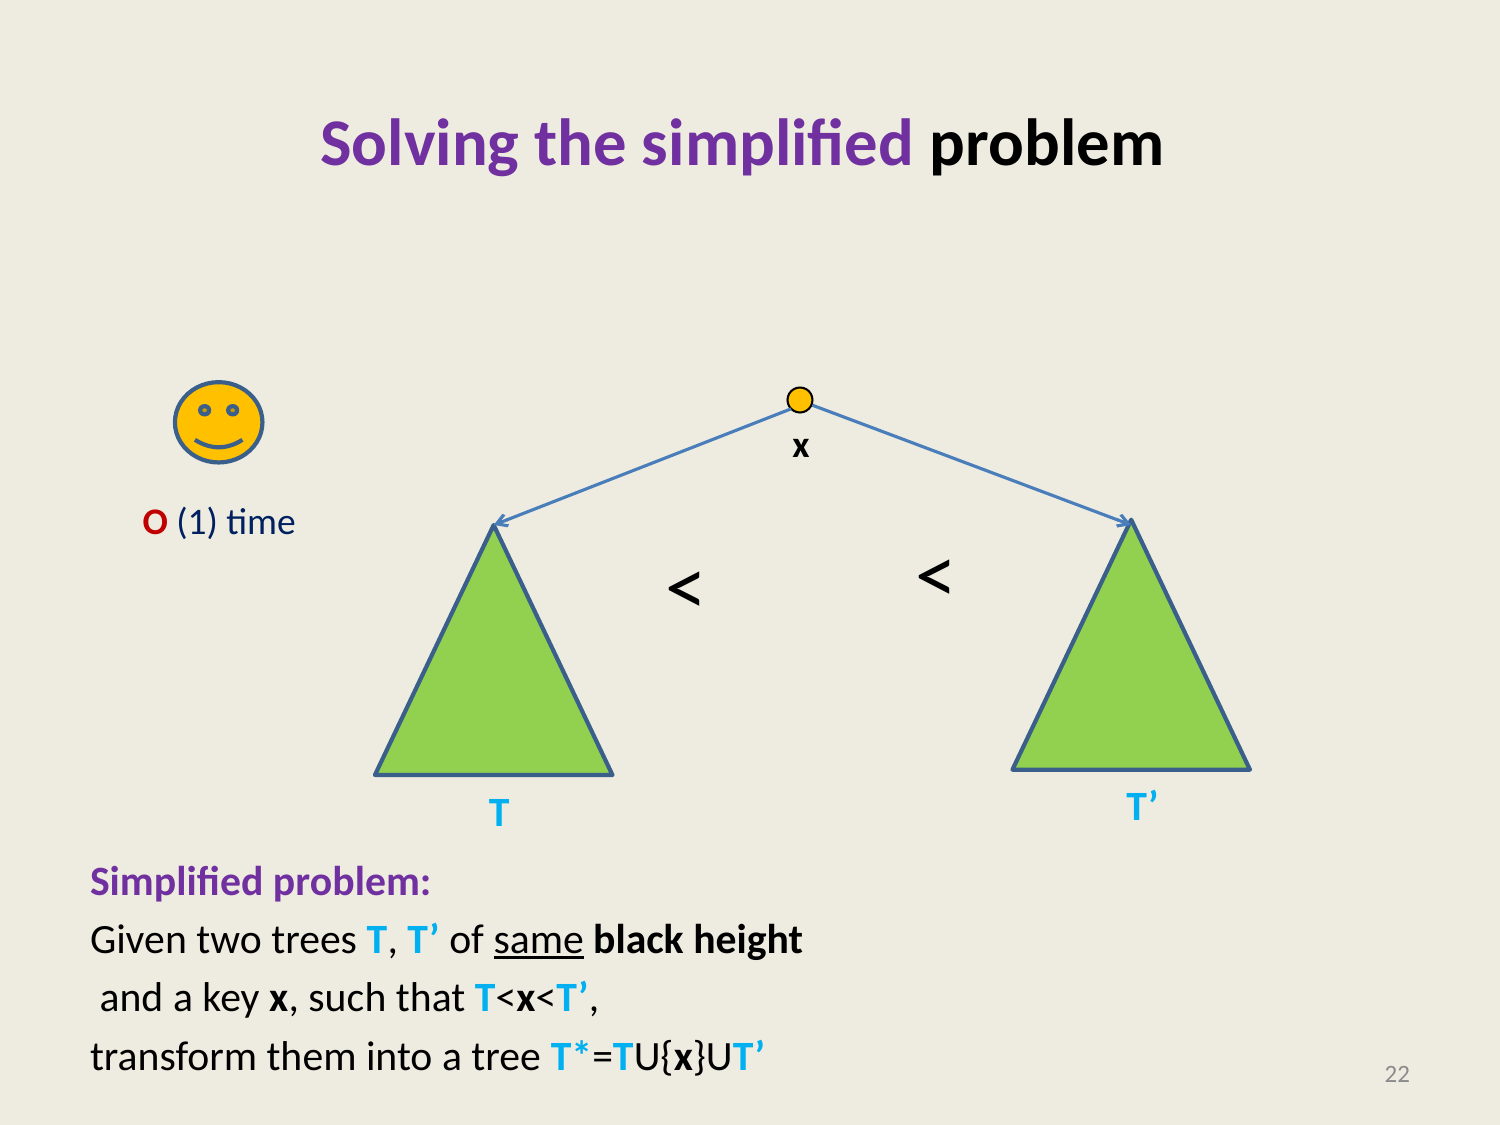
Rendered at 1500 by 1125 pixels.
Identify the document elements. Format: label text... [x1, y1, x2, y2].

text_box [649, 534, 973, 642]
title Solving the simplified problem [75, 45, 1425, 233]
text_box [1012, 519, 1251, 838]
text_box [649, 387, 973, 403]
list Simplified problem: Given two trees T, T’ of same black height and a key x, such that T<x<T’, transform them into a tree T*=TU{x}UT’ [75, 262, 1425, 1063]
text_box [374, 524, 613, 843]
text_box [493, 405, 1132, 526]
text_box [126, 381, 313, 551]
slide_number 22 [1074, 1042, 1425, 1103]
